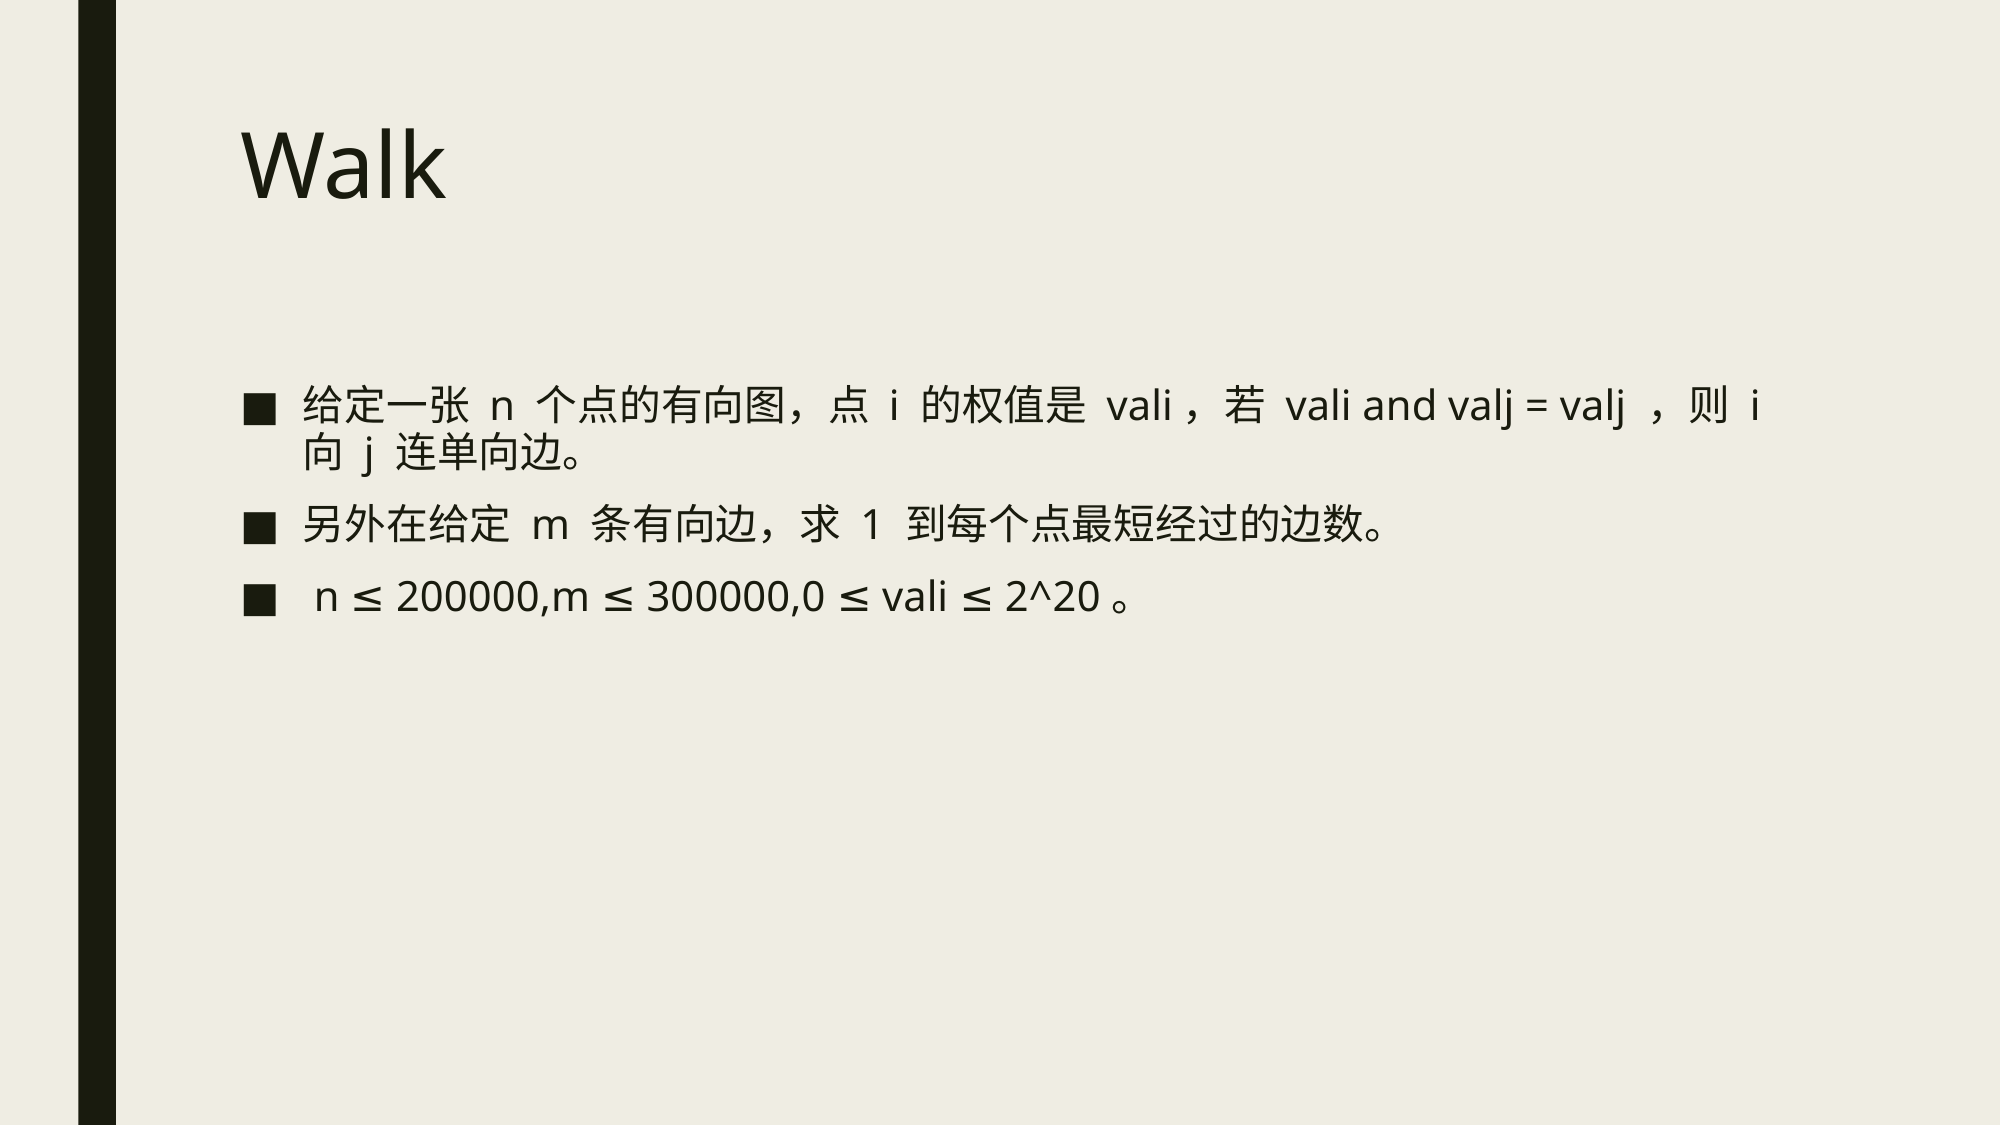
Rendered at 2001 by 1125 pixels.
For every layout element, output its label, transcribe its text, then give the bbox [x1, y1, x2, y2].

list 给定一张 n 个点的有向图，点 i 的权值是 vali，若 vali and valj = valj ，则 i 向 j 连单向边。 另外在给定 m 条有向边，求 1 到每个点最短经过的边数。 n ≤ 200000,m ≤ 300000,0 ≤ vali ≤ 2^20。 [225, 375, 1800, 963]
title Walk [225, 112, 1800, 357]
